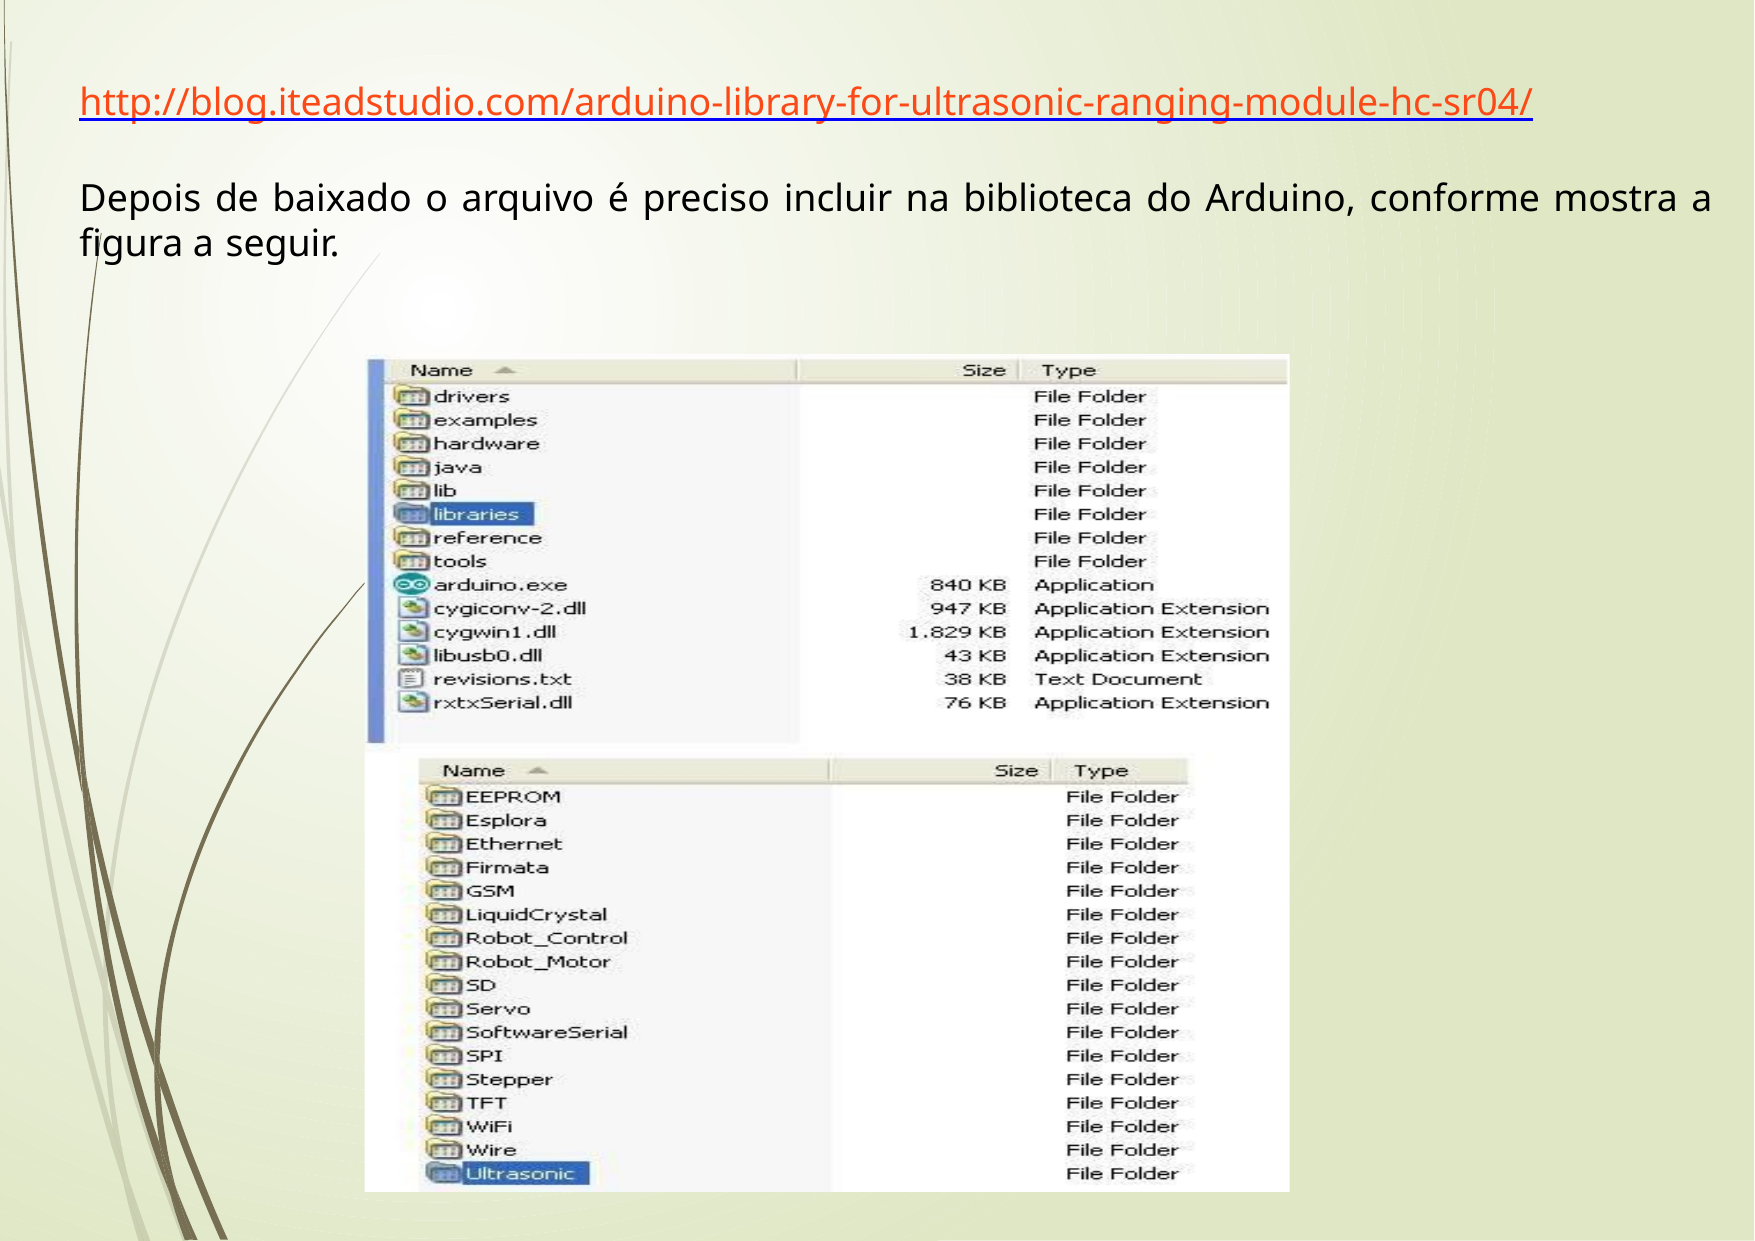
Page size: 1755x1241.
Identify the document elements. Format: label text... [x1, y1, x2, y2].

text_box [364, 354, 1290, 1192]
text_box http://blog.iteadstudio.com/arduino-library-for-ultrasonic-ranging-module-hc-sr04/ Depois de baixado o arquivo é preciso incluir na biblioteca do Arduino, conforme mostra a figura a seguir. [64, 70, 1728, 317]
